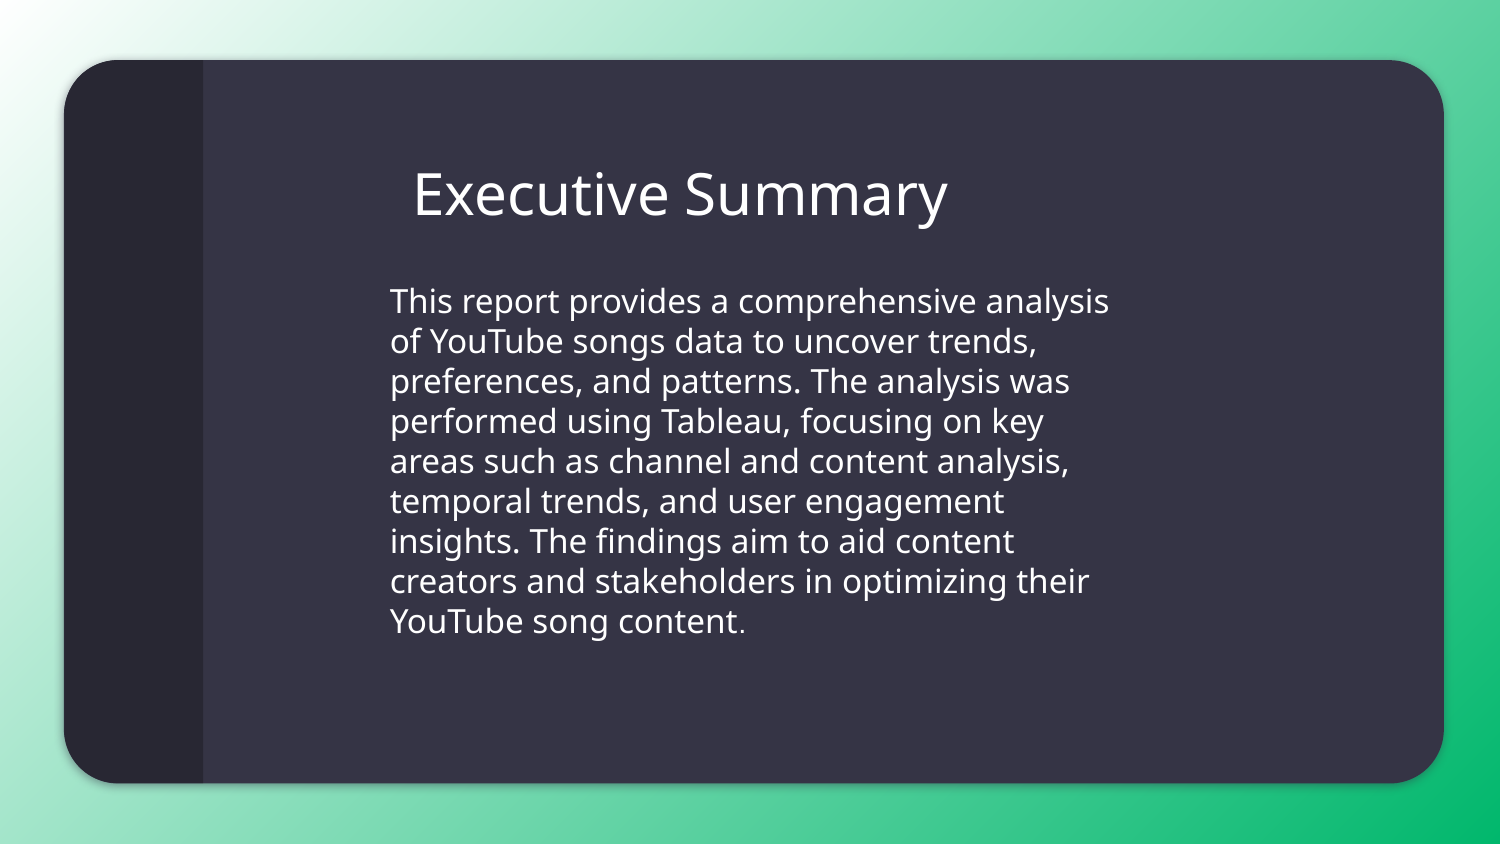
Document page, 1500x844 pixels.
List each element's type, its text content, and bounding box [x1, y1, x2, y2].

text_box This report provides a comprehensive analysis of YouTube songs data to uncover trends, preferences, and patterns. The analysis was performed using Tableau, focusing on key areas such as channel and content analysis, temporal trends, and user engagement insights. The findings aim to aid content creators and stakeholders in optimizing their YouTube song content. [375, 273, 1136, 648]
title Executive Summary [397, 156, 1028, 235]
